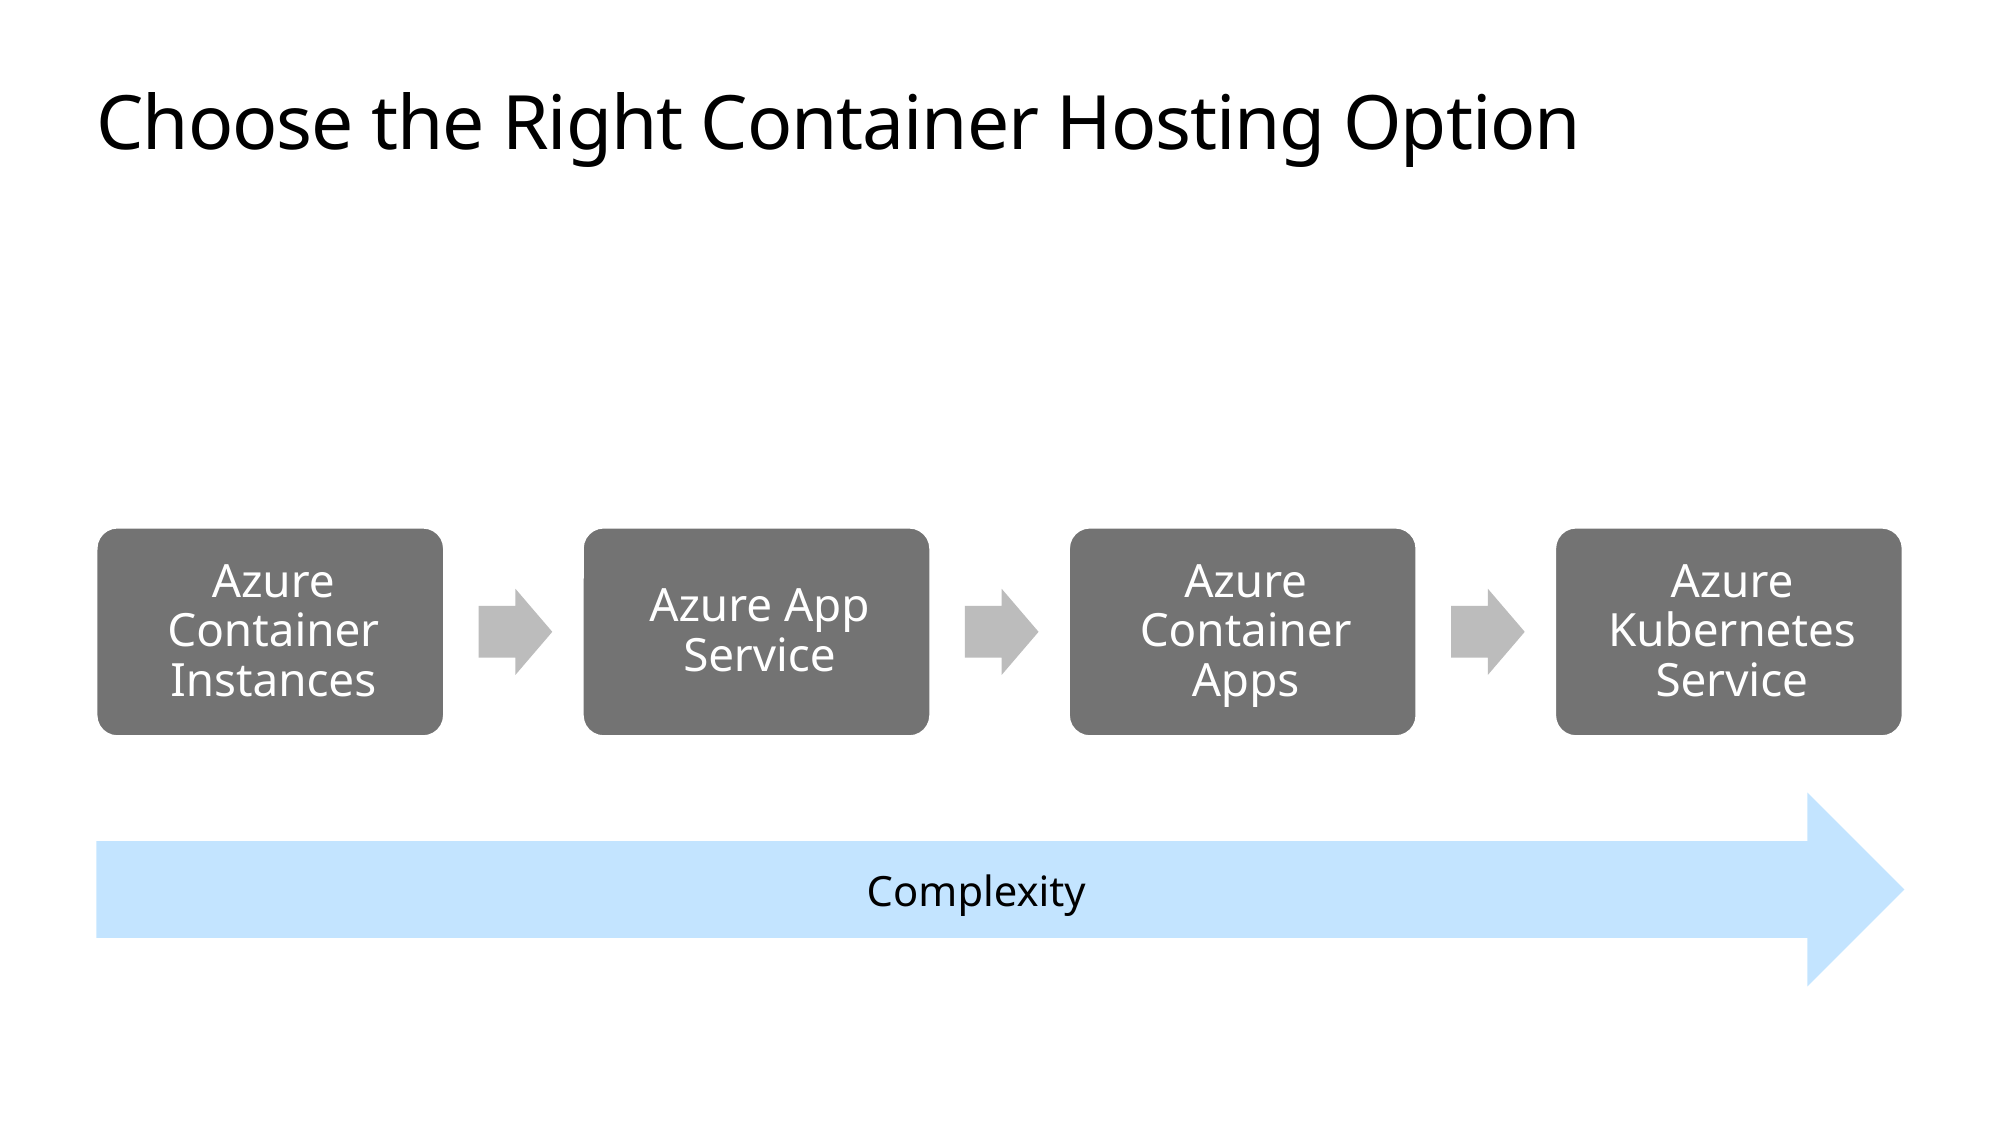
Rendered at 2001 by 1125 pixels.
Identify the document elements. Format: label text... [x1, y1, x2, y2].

title Choose the Right Container Hosting Option [96, 75, 1905, 166]
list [95, 235, 1904, 1029]
